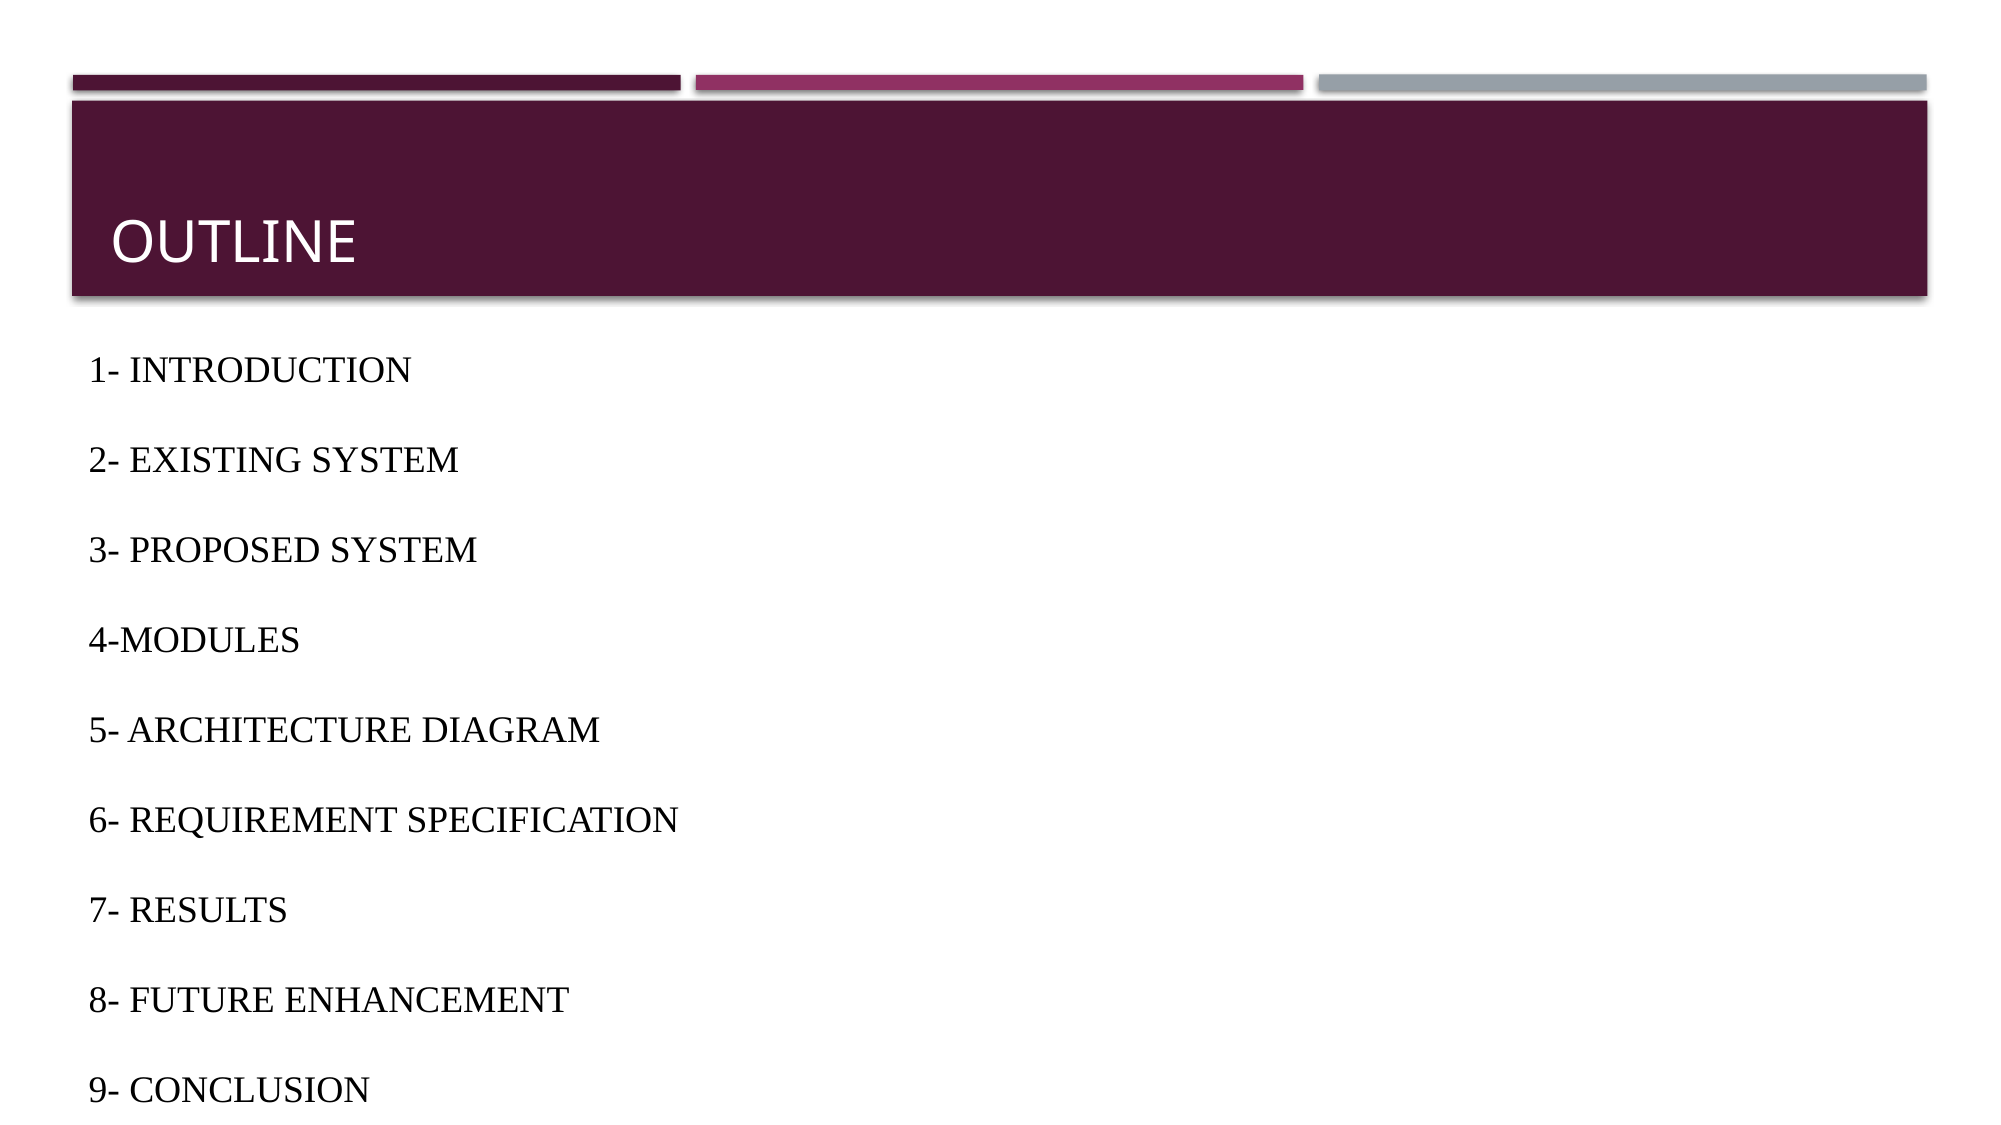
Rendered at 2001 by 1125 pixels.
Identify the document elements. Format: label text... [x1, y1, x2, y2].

title Outline [95, 115, 1905, 282]
text_box 1- INTRODUCTION 2- EXISTING SYSTEM 3- PROPOSED SYSTEM 4-MODULES 5- ARCHITECTURE DIAGRAM 6- REQUIREMENT SPECIFICATION 7- RESULTS 8- FUTURE ENHANCEMENT 9- CONCLUSION [73, 338, 1924, 1118]
